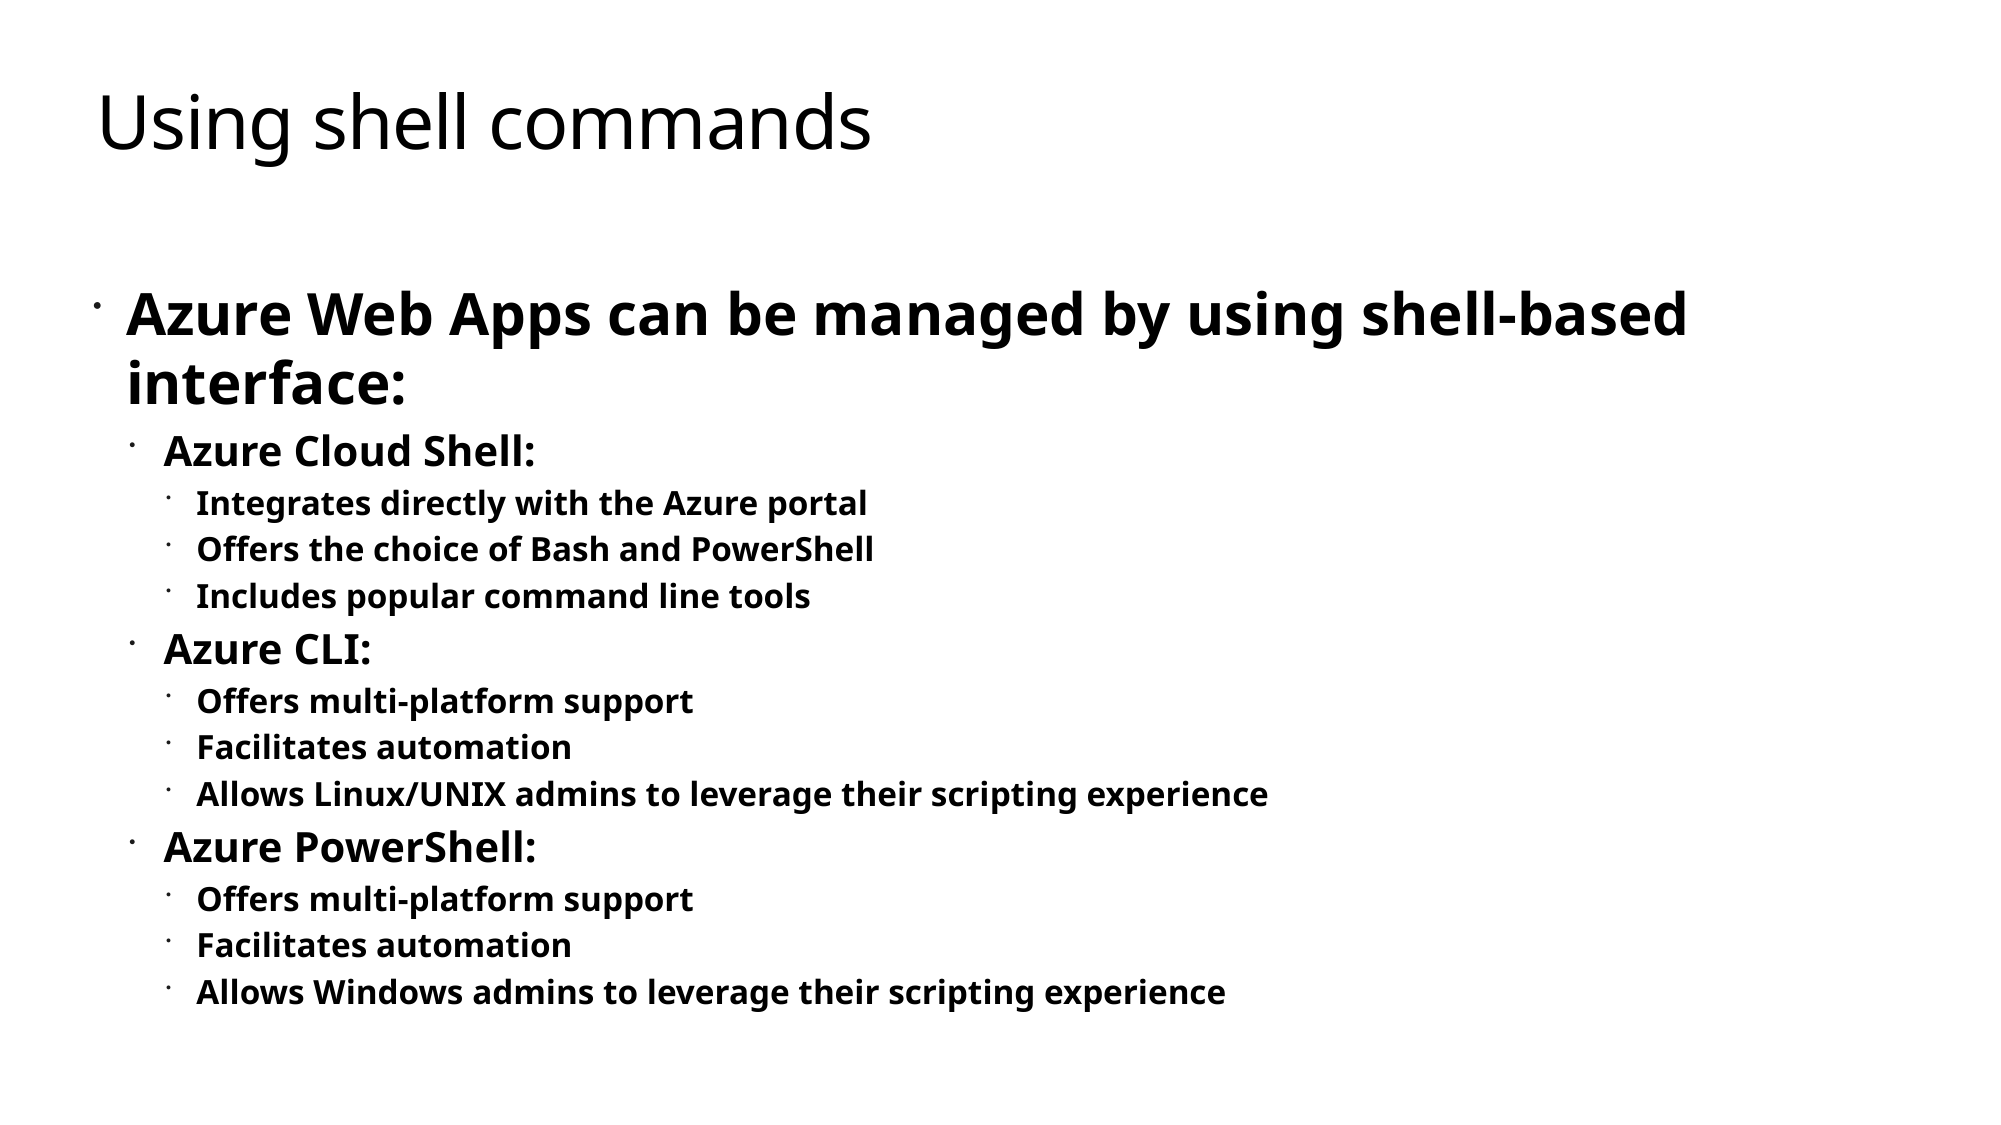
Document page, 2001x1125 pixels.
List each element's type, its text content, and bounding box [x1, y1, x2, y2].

title Using shell commands [96, 75, 1904, 166]
list Azure Web Apps can be managed by using shell-based interface: Azure Cloud Shell: Integrates directly with the Azure portal Offers the choice of Bash and PowerShell Includes popular command line tools Azure CLI: Offers multi-platform support Facilitates automation Allows Linux/UNIX admins to leverage their scripting experience Azure PowerShell: Offers multi-platform support Facilitates automation Allows Windows admins to leverage their scripting experience [88, 276, 1896, 966]
